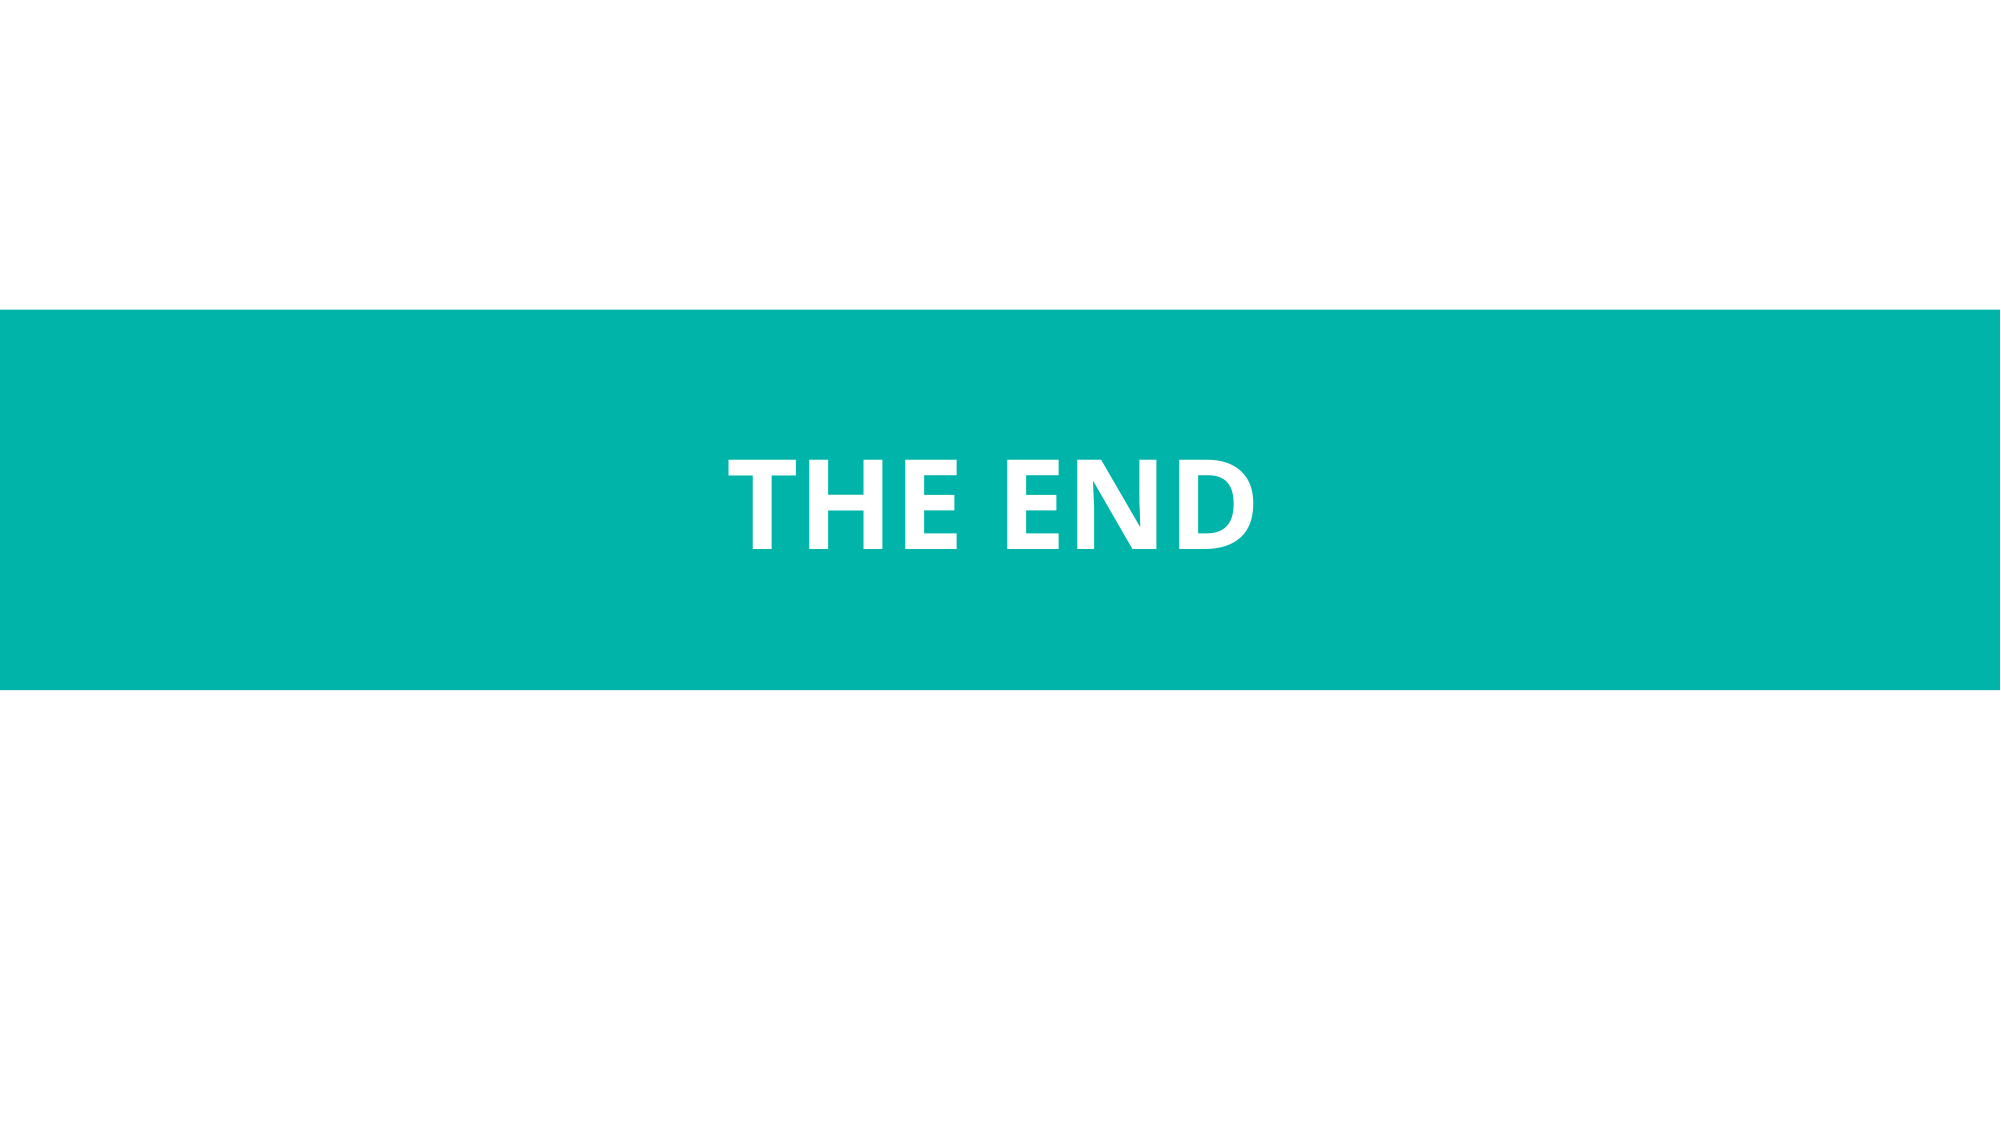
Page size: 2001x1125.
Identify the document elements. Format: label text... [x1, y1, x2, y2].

text_box THE END [486, 416, 1501, 582]
text_box [0, 309, 2000, 691]
